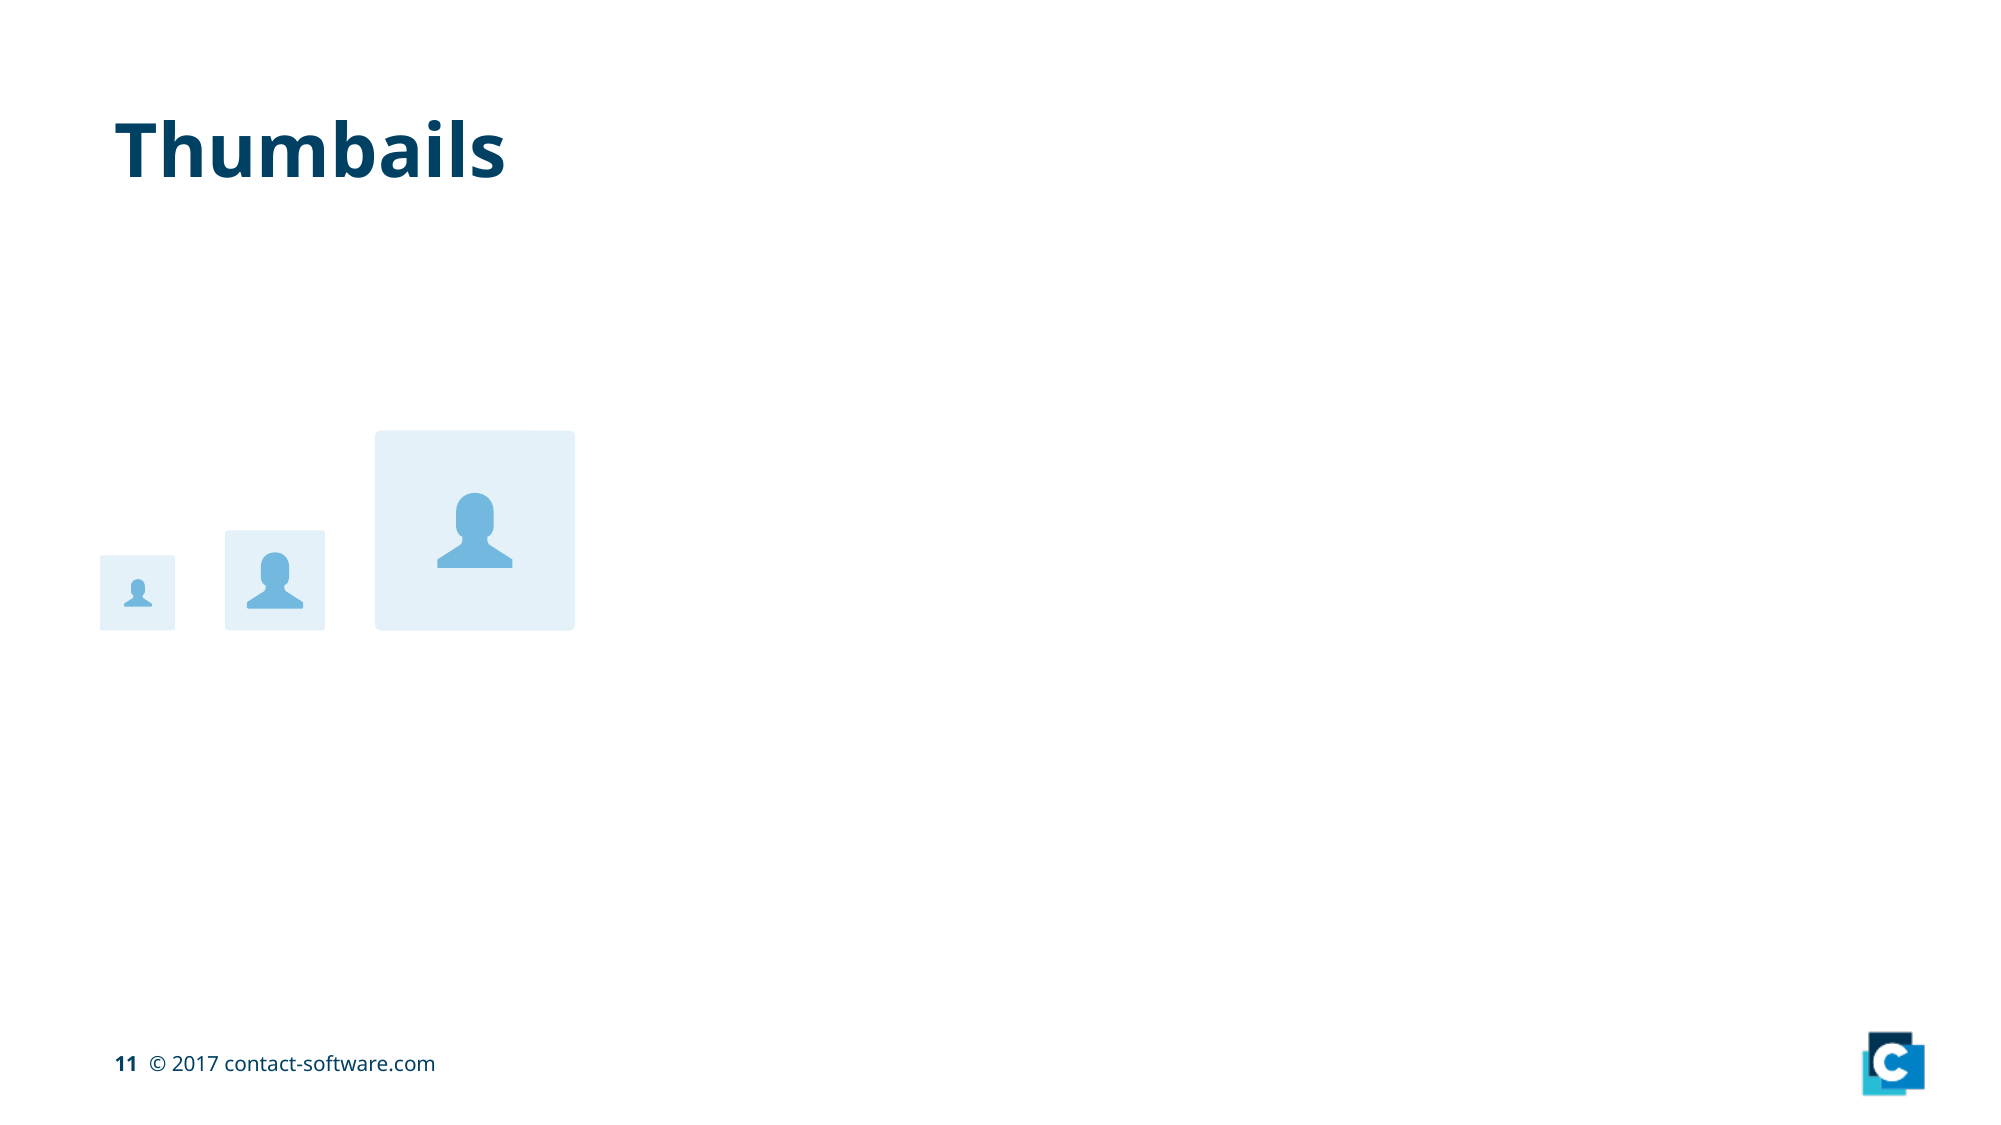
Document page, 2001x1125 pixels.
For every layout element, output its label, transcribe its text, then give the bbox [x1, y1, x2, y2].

text_box [222, 528, 328, 633]
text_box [123, 578, 152, 607]
text_box [246, 549, 304, 602]
text_box [372, 428, 578, 633]
text_box [246, 552, 304, 609]
text_box [437, 492, 513, 568]
title Thumbails [99, 105, 1604, 293]
picture [150, 1056, 165, 1071]
text_box [97, 553, 178, 633]
